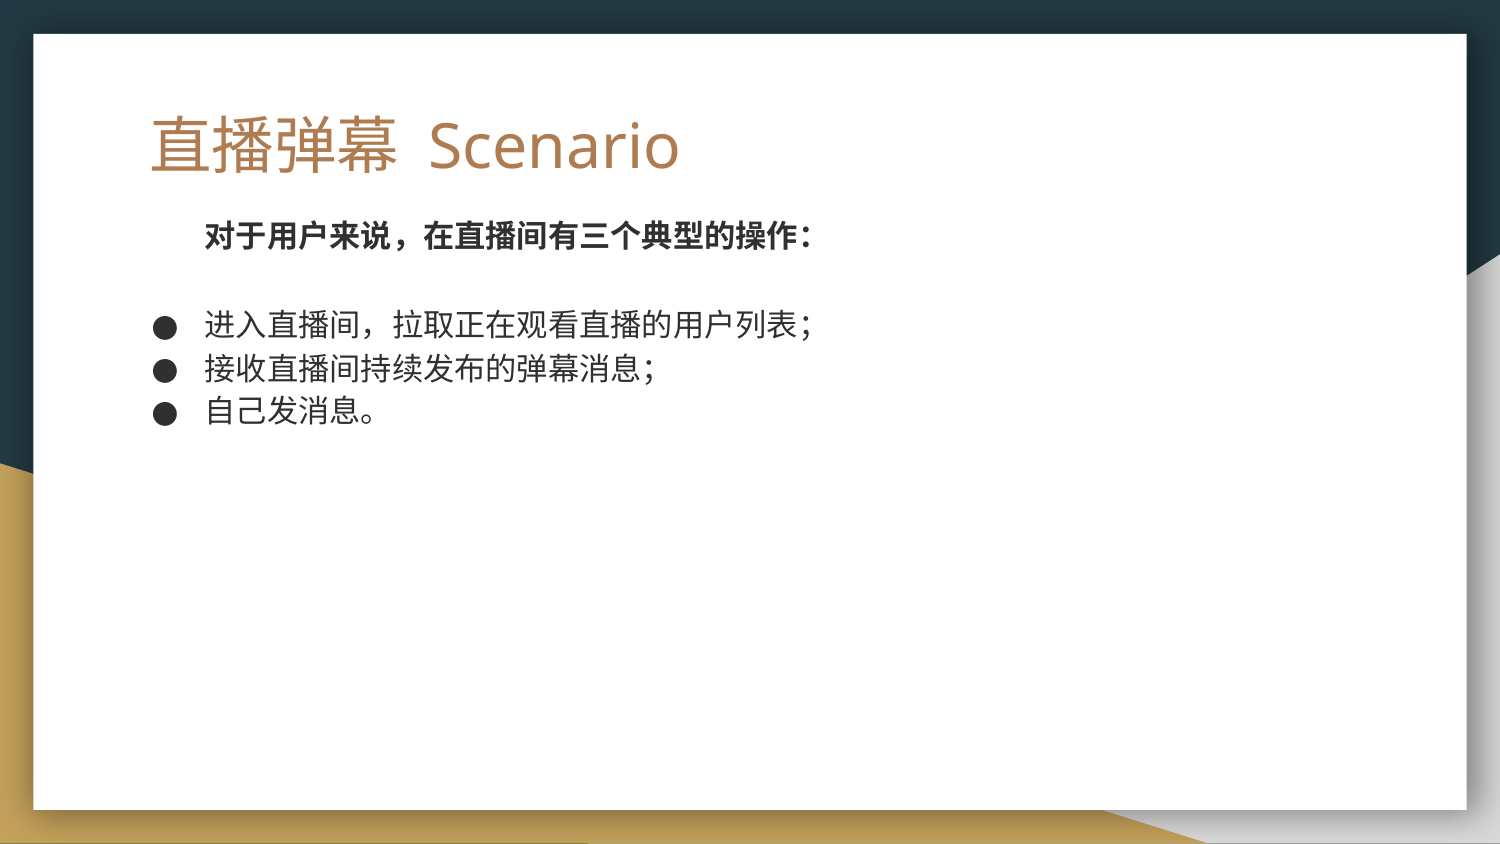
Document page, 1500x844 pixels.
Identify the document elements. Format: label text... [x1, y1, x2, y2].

list 对于用户来说，在直播间有三个典型的操作： 进入直播间，拉取正在观看直播的用户列表； 接收直播间持续发布的弹幕消息； 自己发消息。 [114, 196, 1255, 598]
title 直播弹幕 Scenario [134, 91, 1366, 248]
